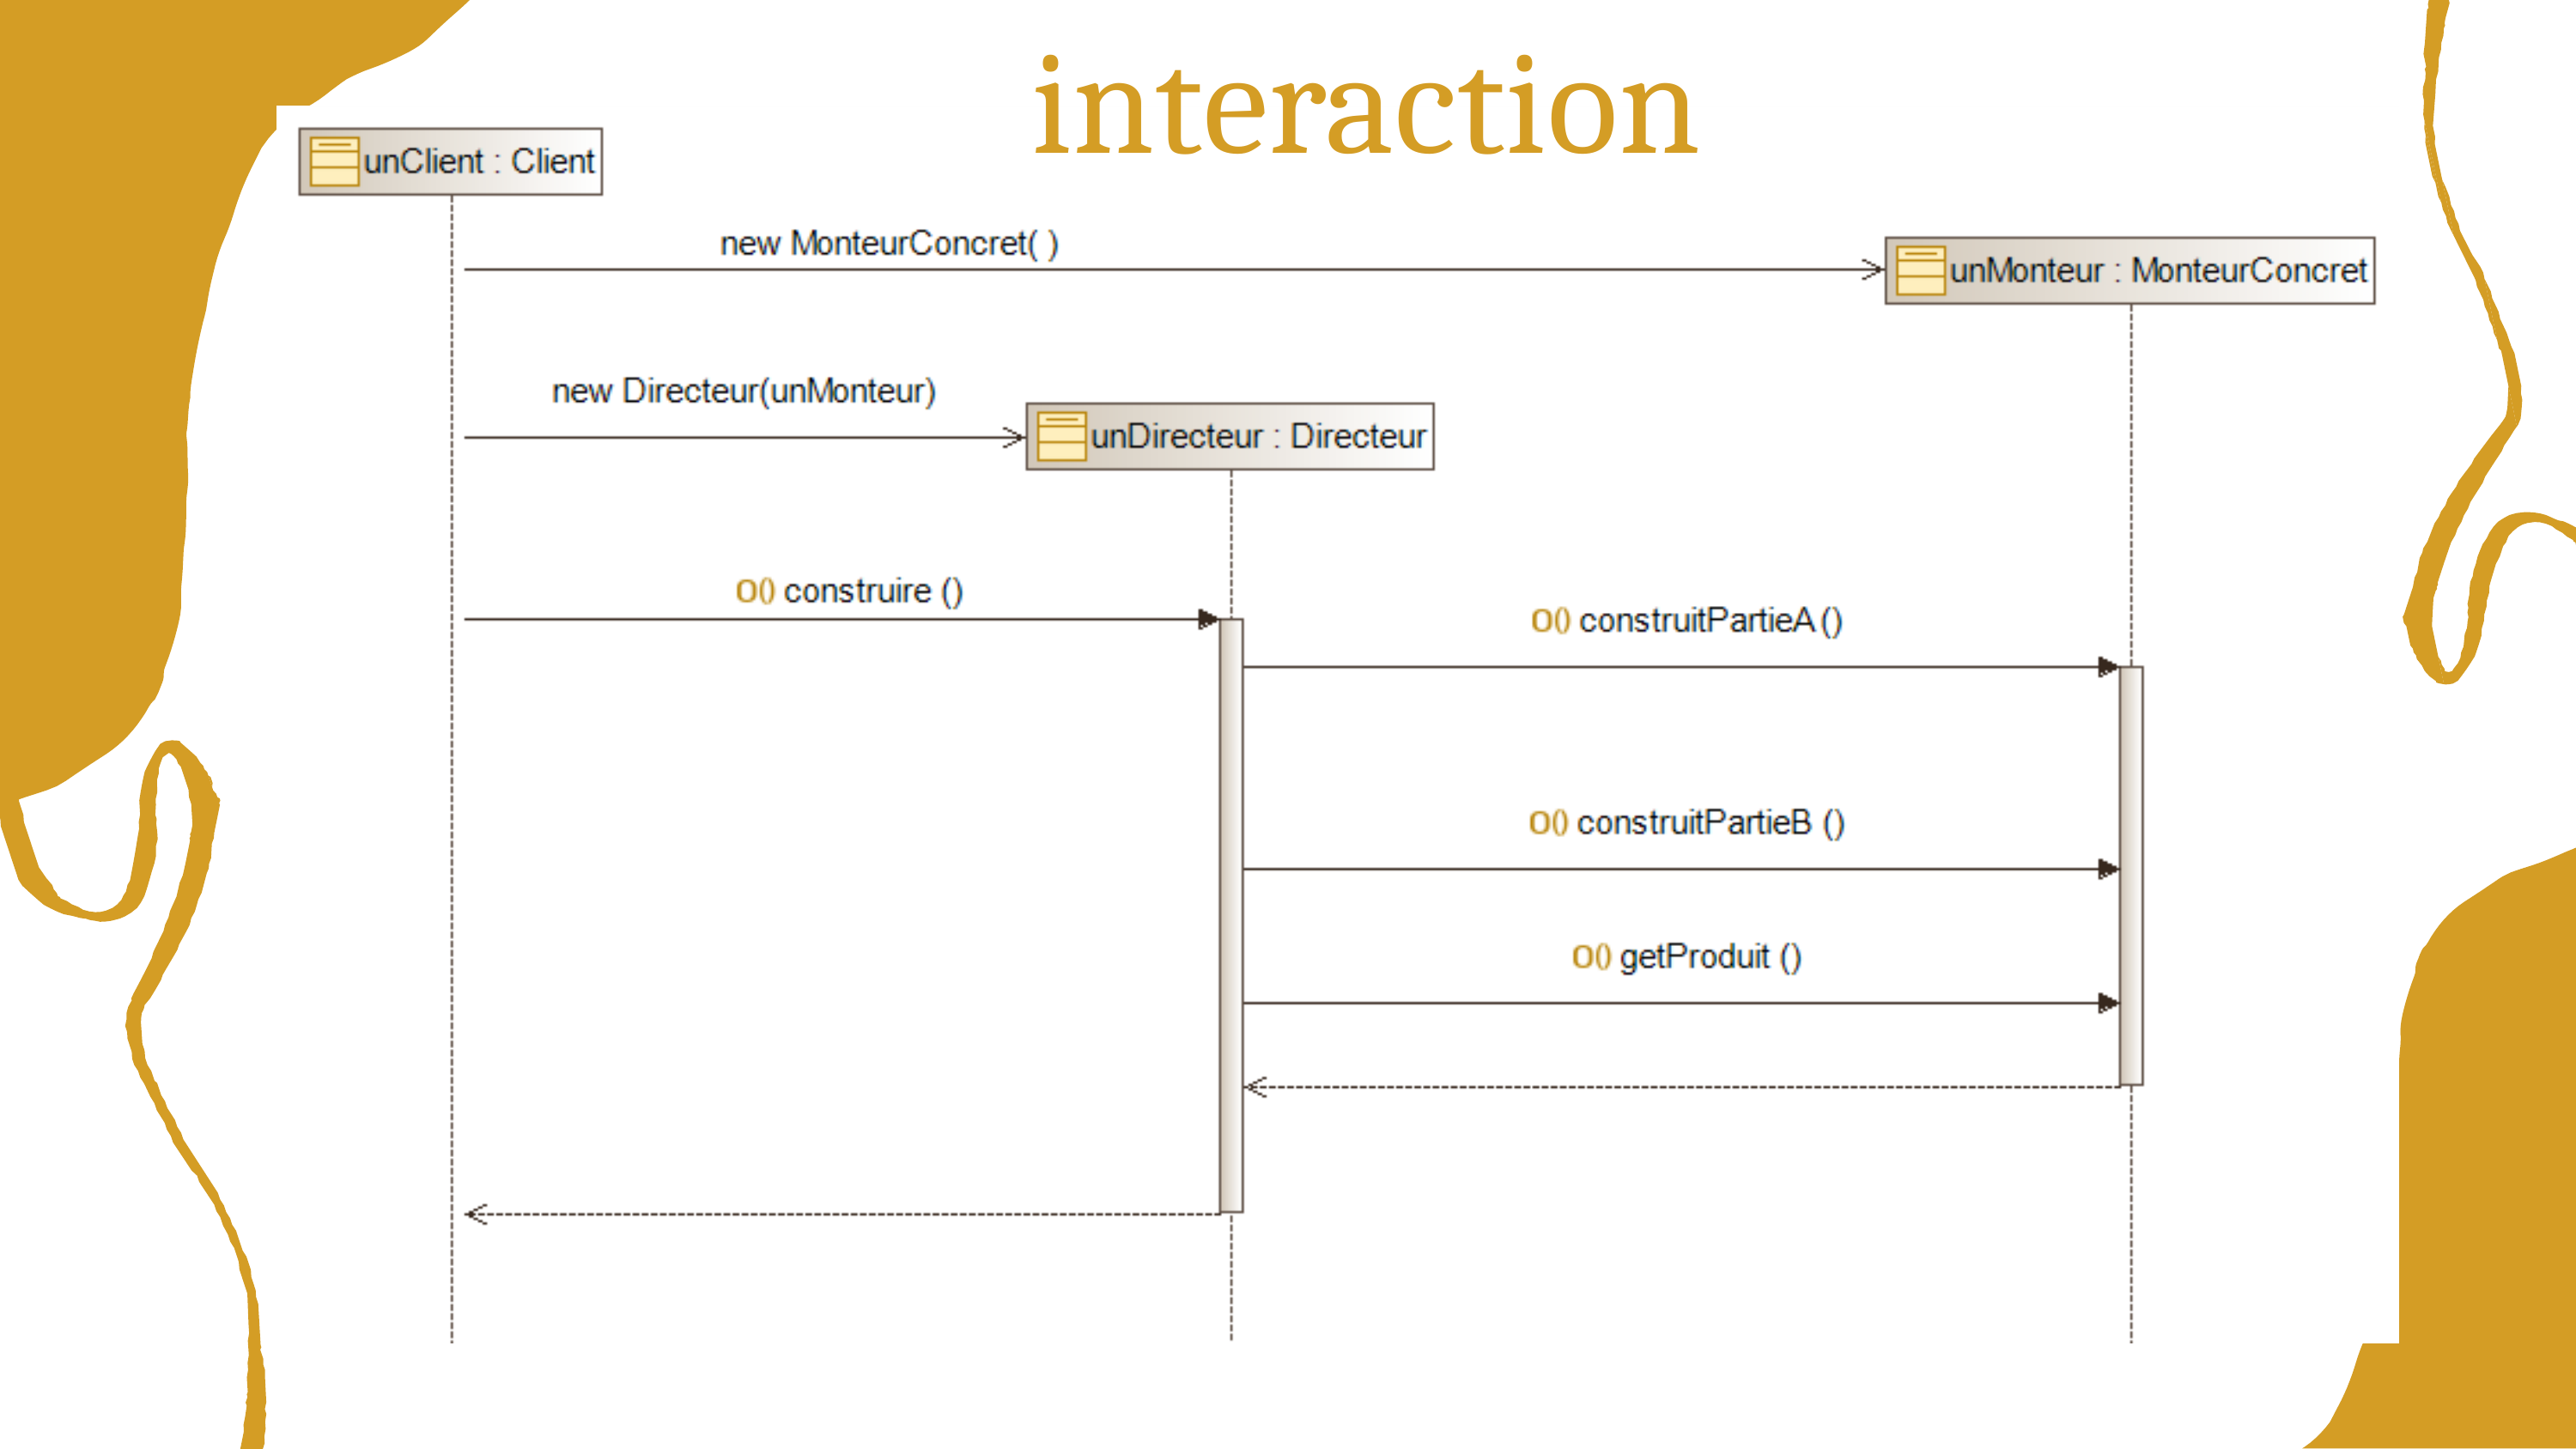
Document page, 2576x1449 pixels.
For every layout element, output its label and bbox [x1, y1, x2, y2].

text_box [0, 0, 272, 1449]
text_box [276, 0, 2576, 1344]
text_box [2302, 1349, 2576, 1449]
